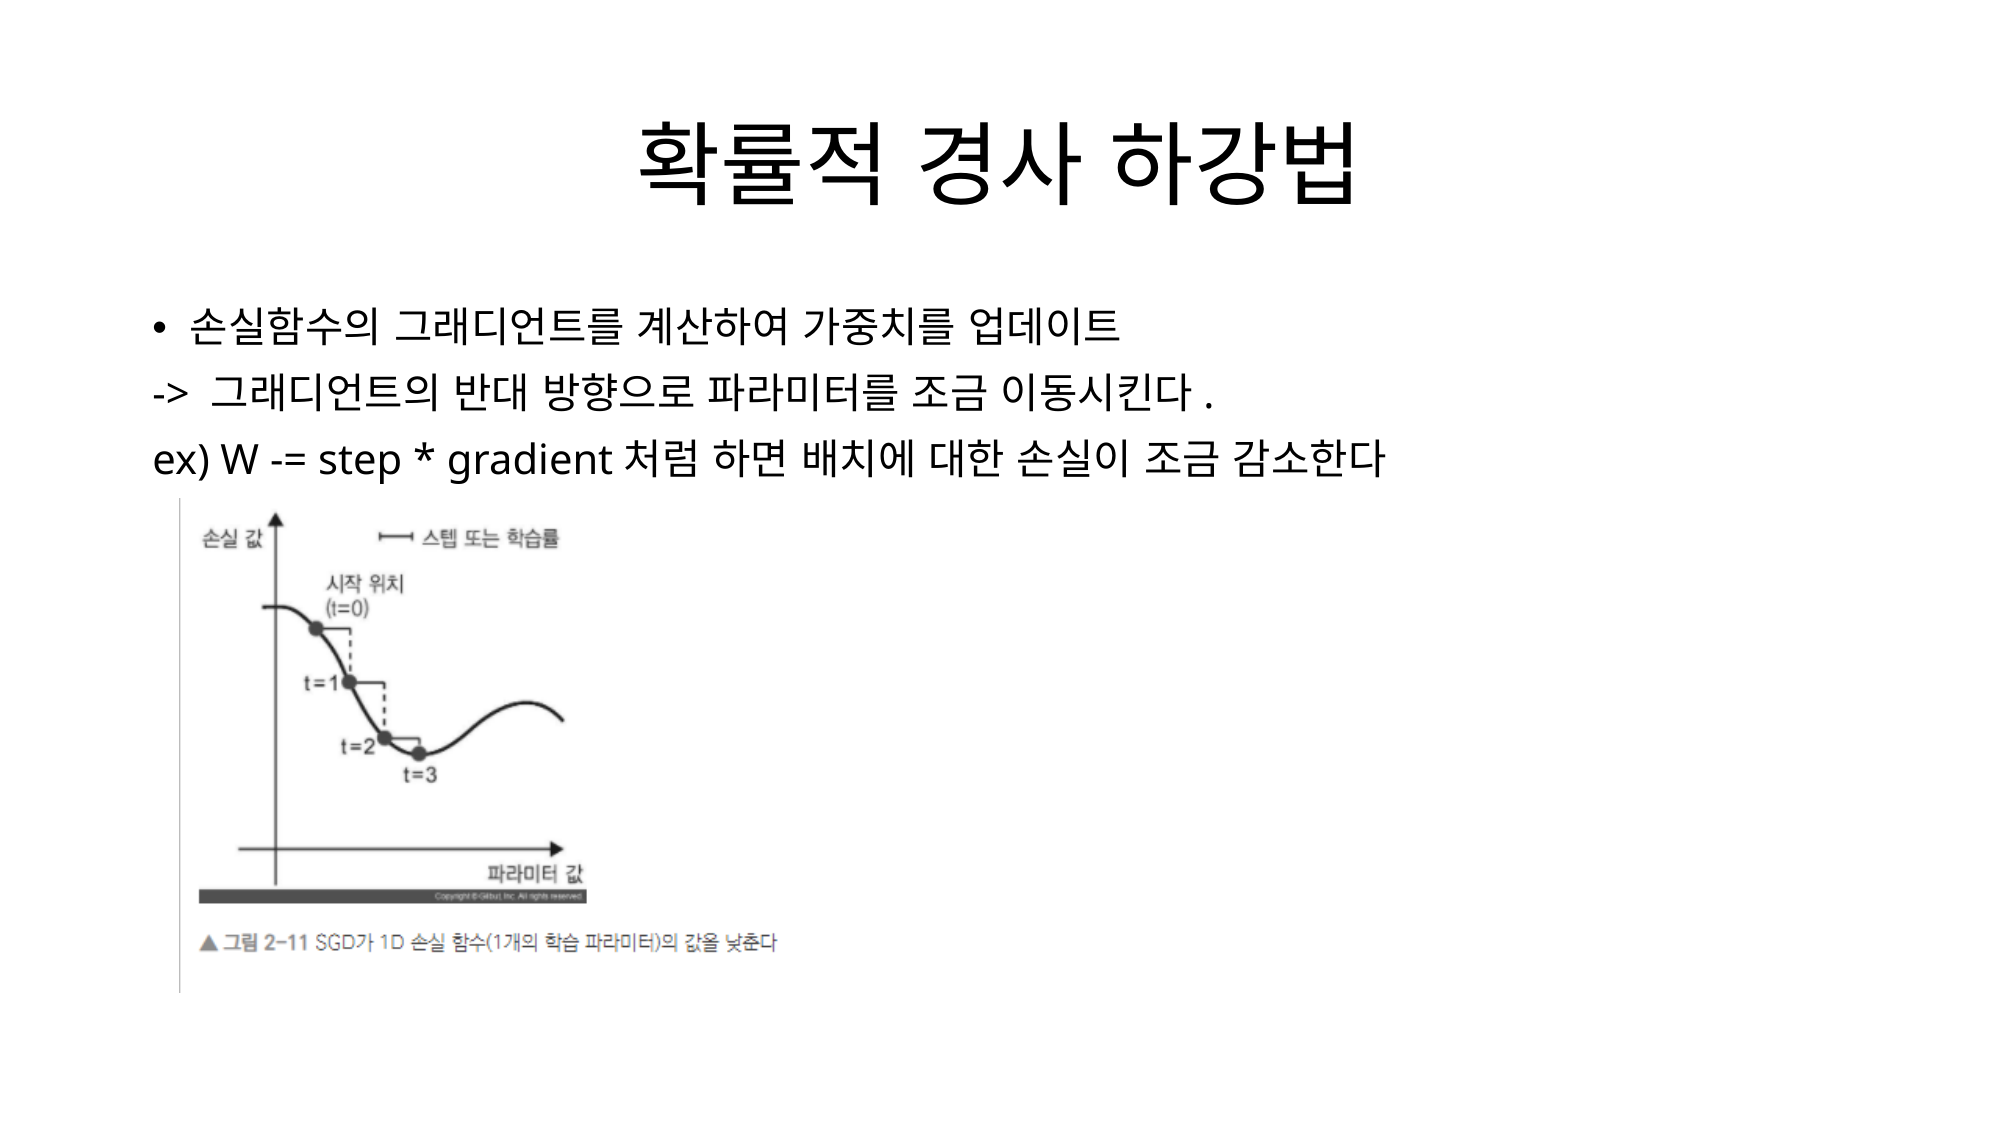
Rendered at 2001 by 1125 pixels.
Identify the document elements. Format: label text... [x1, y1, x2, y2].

picture [179, 498, 823, 993]
title 확률적 경사 하강법 [137, 59, 1863, 278]
list 손실함수의 그래디언트를 계산하여 가중치를 업데이트 -> 그래디언트의 반대 방향으로 파라미터를 조금 이동시킨다. ex) W -= step * gradient처럼 하면 배치에 대한 손실이 조금 감소한다 [137, 299, 1863, 1014]
